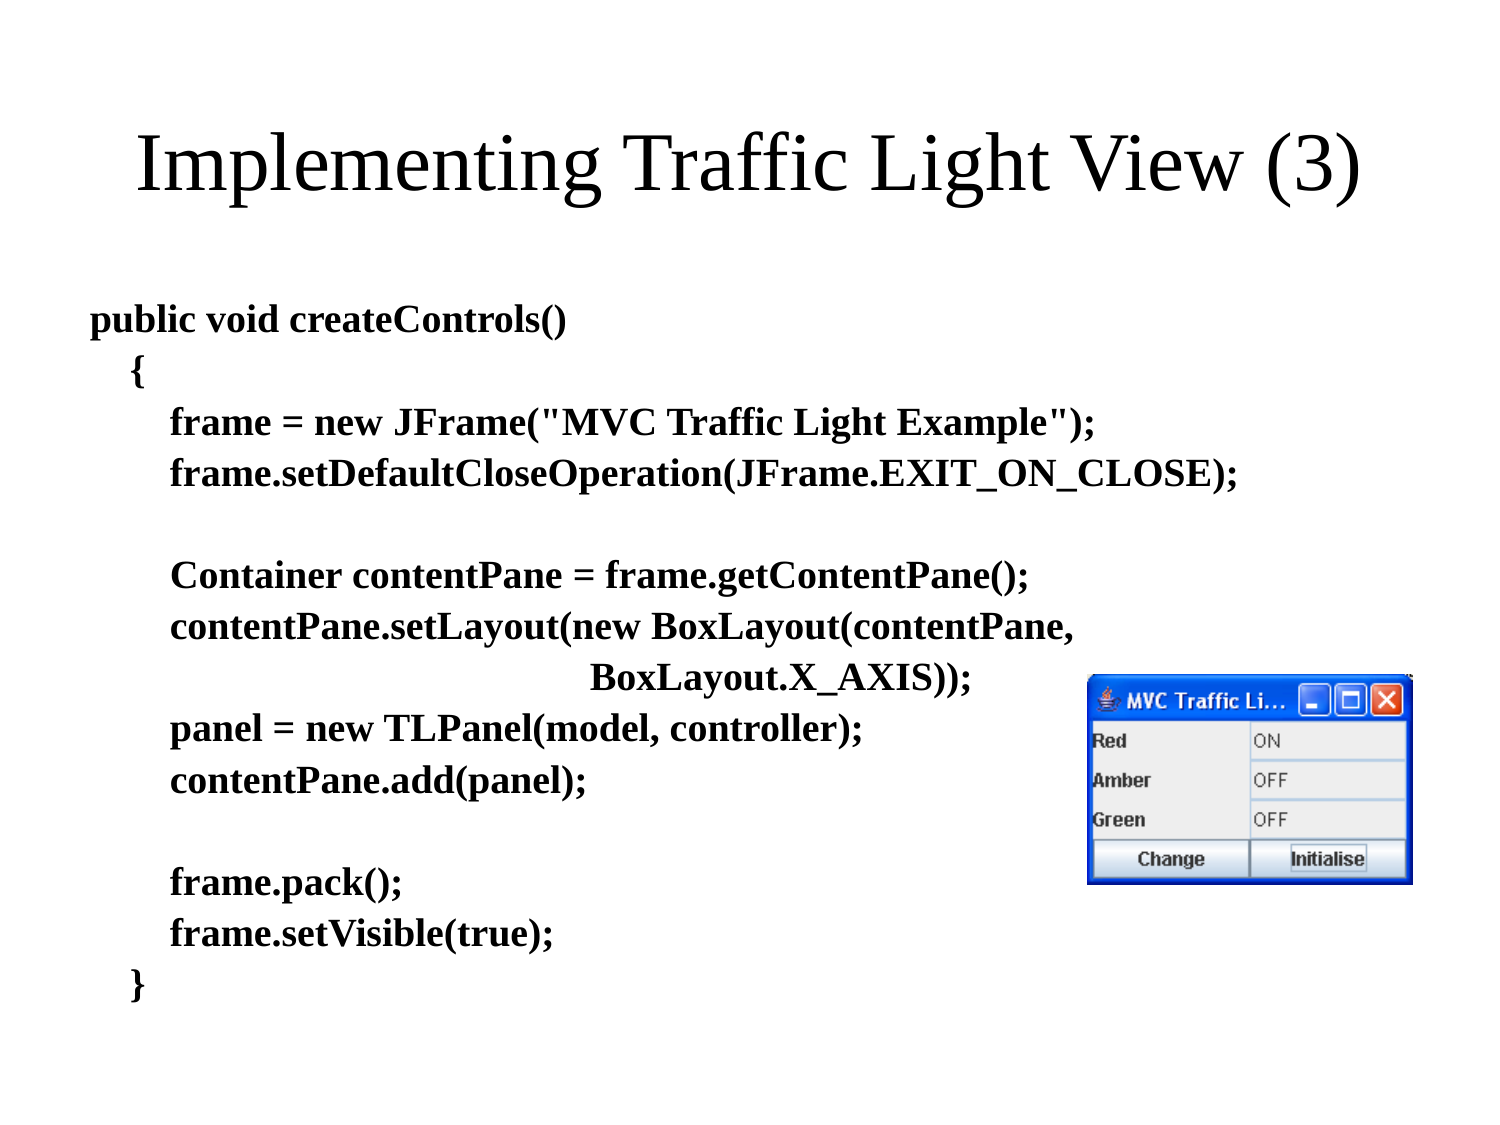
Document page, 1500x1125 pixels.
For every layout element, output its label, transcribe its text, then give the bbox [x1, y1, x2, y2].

list public void createControls() { frame = new JFrame("MVC Traffic Light Example"); frame.setDefaultCloseOperation(JFrame.EXIT_ON_CLOSE); Container contentPane = frame.getContentPane(); contentPane.setLayout(new BoxLayout(contentPane, BoxLayout.X_AXIS)); panel = new TLPanel(model, controller); contentPane.add(panel); frame.pack(); frame.setVisible(true); } [75, 290, 1376, 1071]
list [1087, 674, 1413, 885]
title Implementing Traffic Light View (3) [112, 99, 1388, 288]
